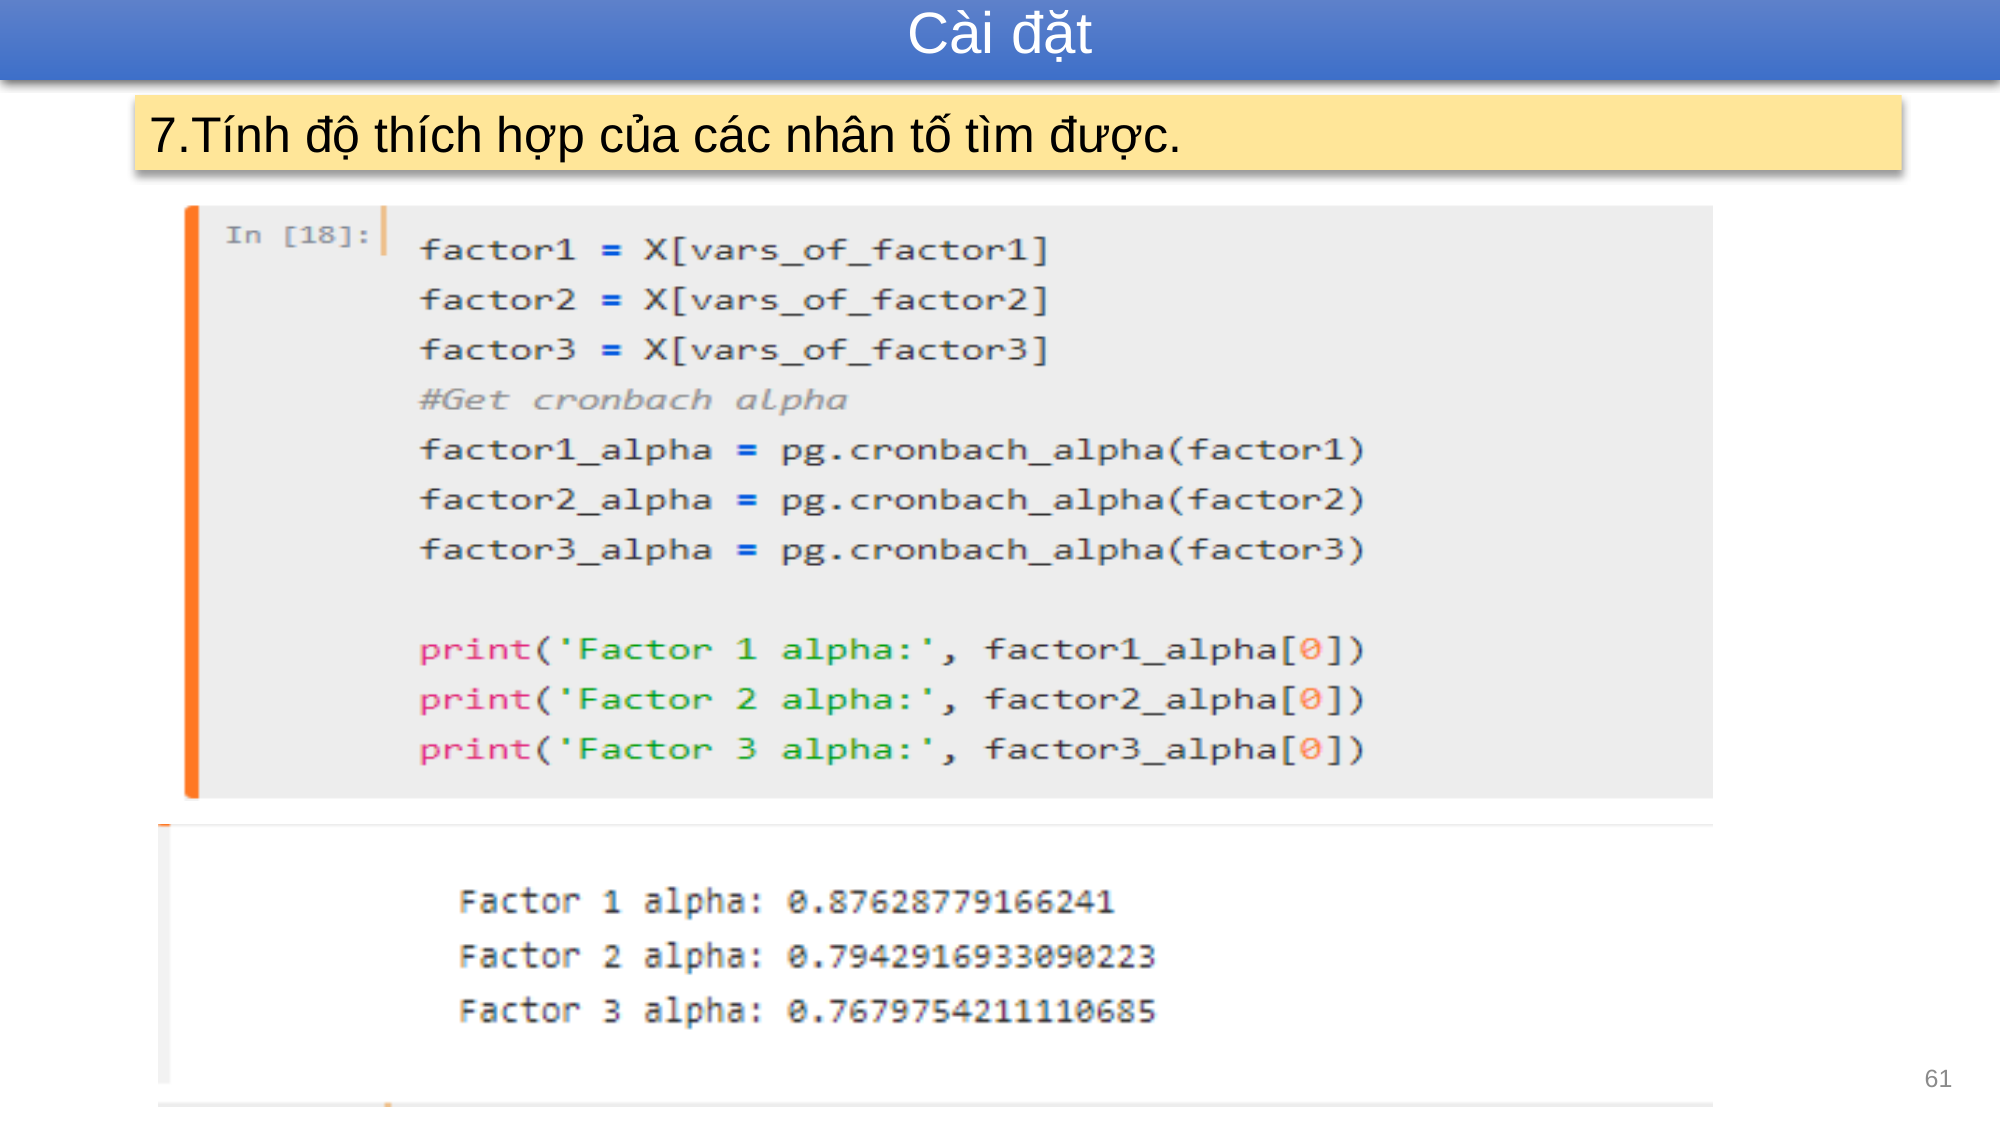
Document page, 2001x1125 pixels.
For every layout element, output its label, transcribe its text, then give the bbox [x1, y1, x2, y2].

slide_number 61 [1713, 1047, 1968, 1107]
picture [158, 824, 1713, 1107]
picture [180, 202, 1713, 801]
text_box Cài đặt [0, 0, 2000, 80]
text_box 7.Tính độ thích hợp của các nhân tố tìm được. [135, 95, 1902, 170]
